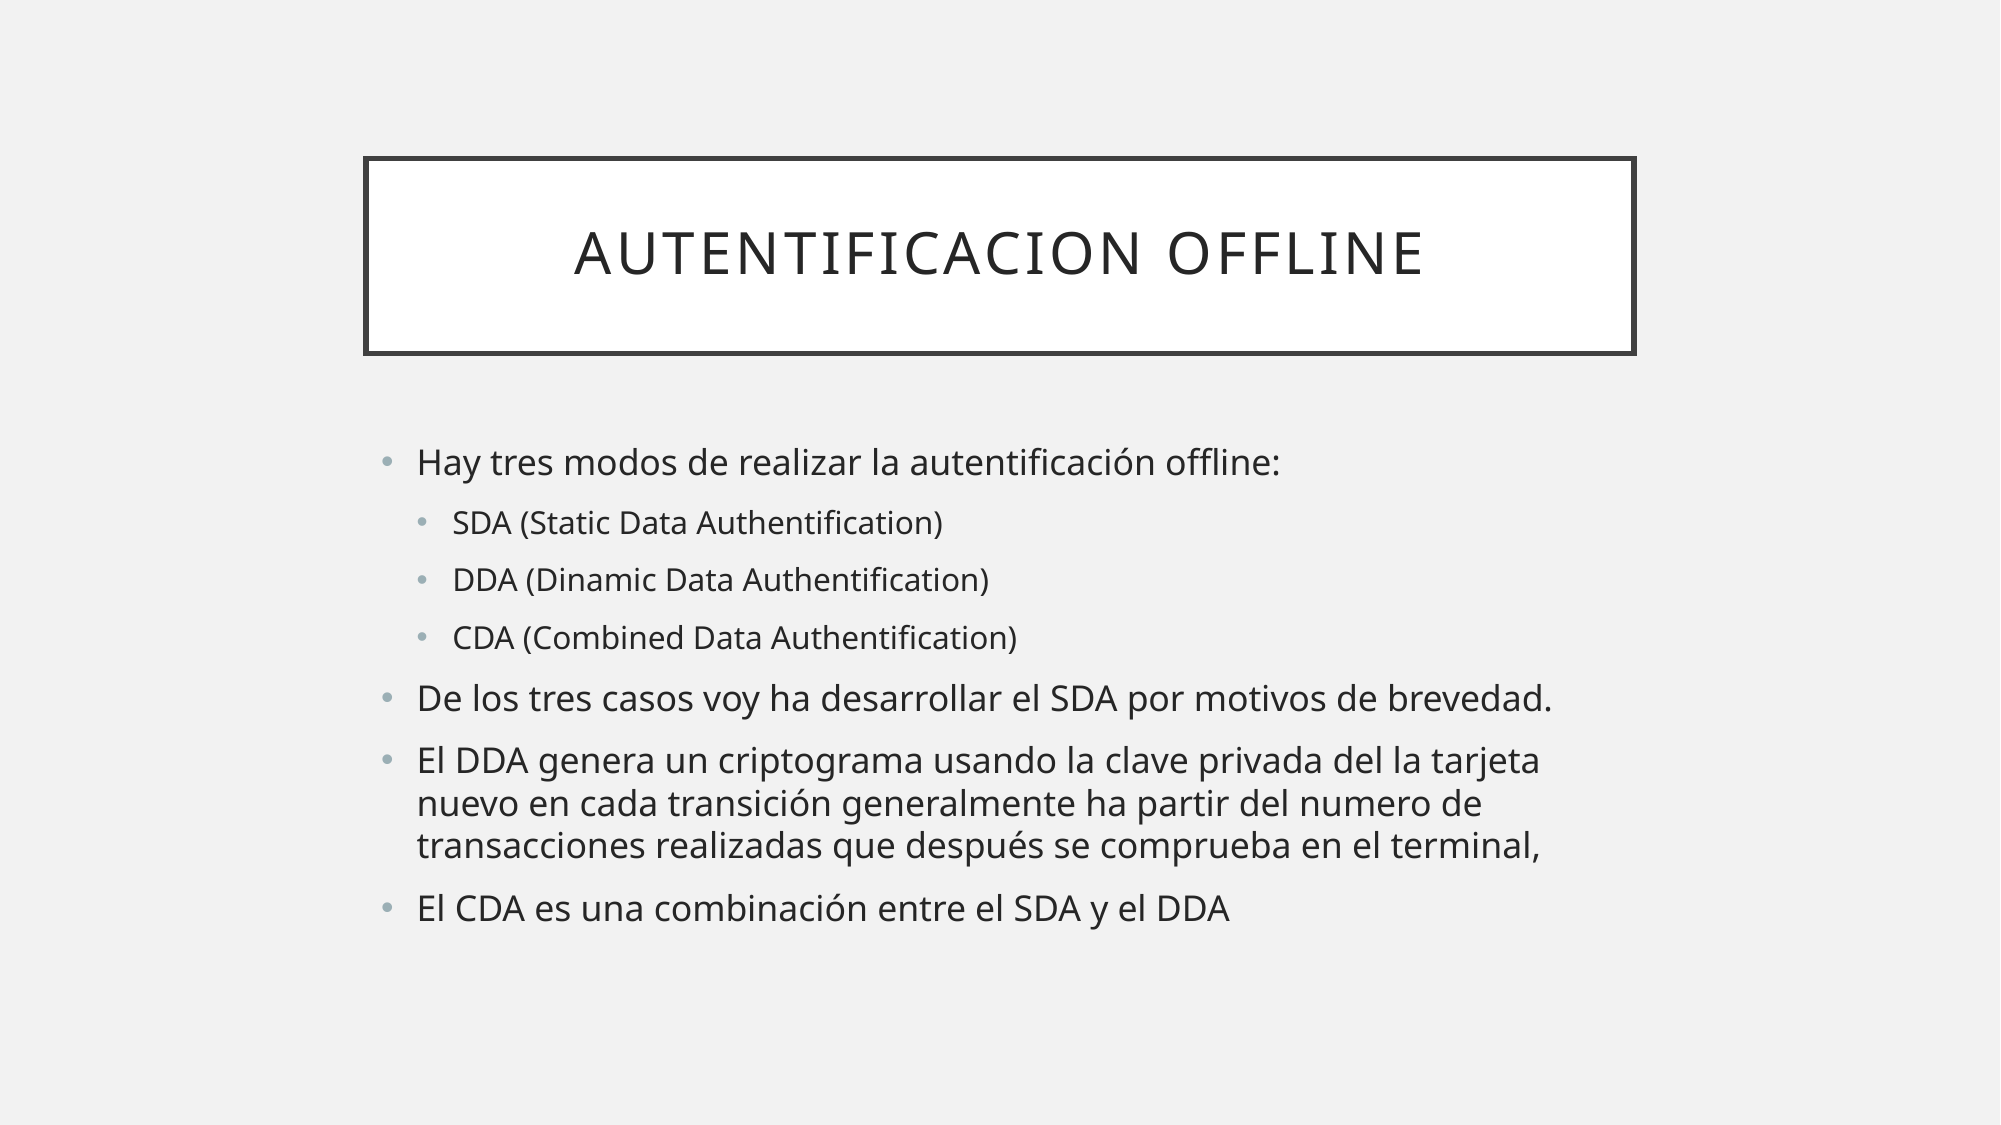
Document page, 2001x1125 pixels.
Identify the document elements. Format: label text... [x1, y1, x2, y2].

title Autentificacion OFFLINE [363, 156, 1637, 356]
list Hay tres modos de realizar la autentificación offline: SDA (Static Data Authentification) DDA (Dinamic Data Authentification) CDA (Combined Data Authentification) De los tres casos voy ha desarrollar el SDA por motivos de brevedad. El DDA genera un criptograma usando la clave privada del la tarjeta nuevo en cada transición generalmente ha partir del numero de transacciones realizadas que después se comprueba en el terminal, El CDA es una combinación entre el SDA y el DDA [366, 432, 1634, 942]
